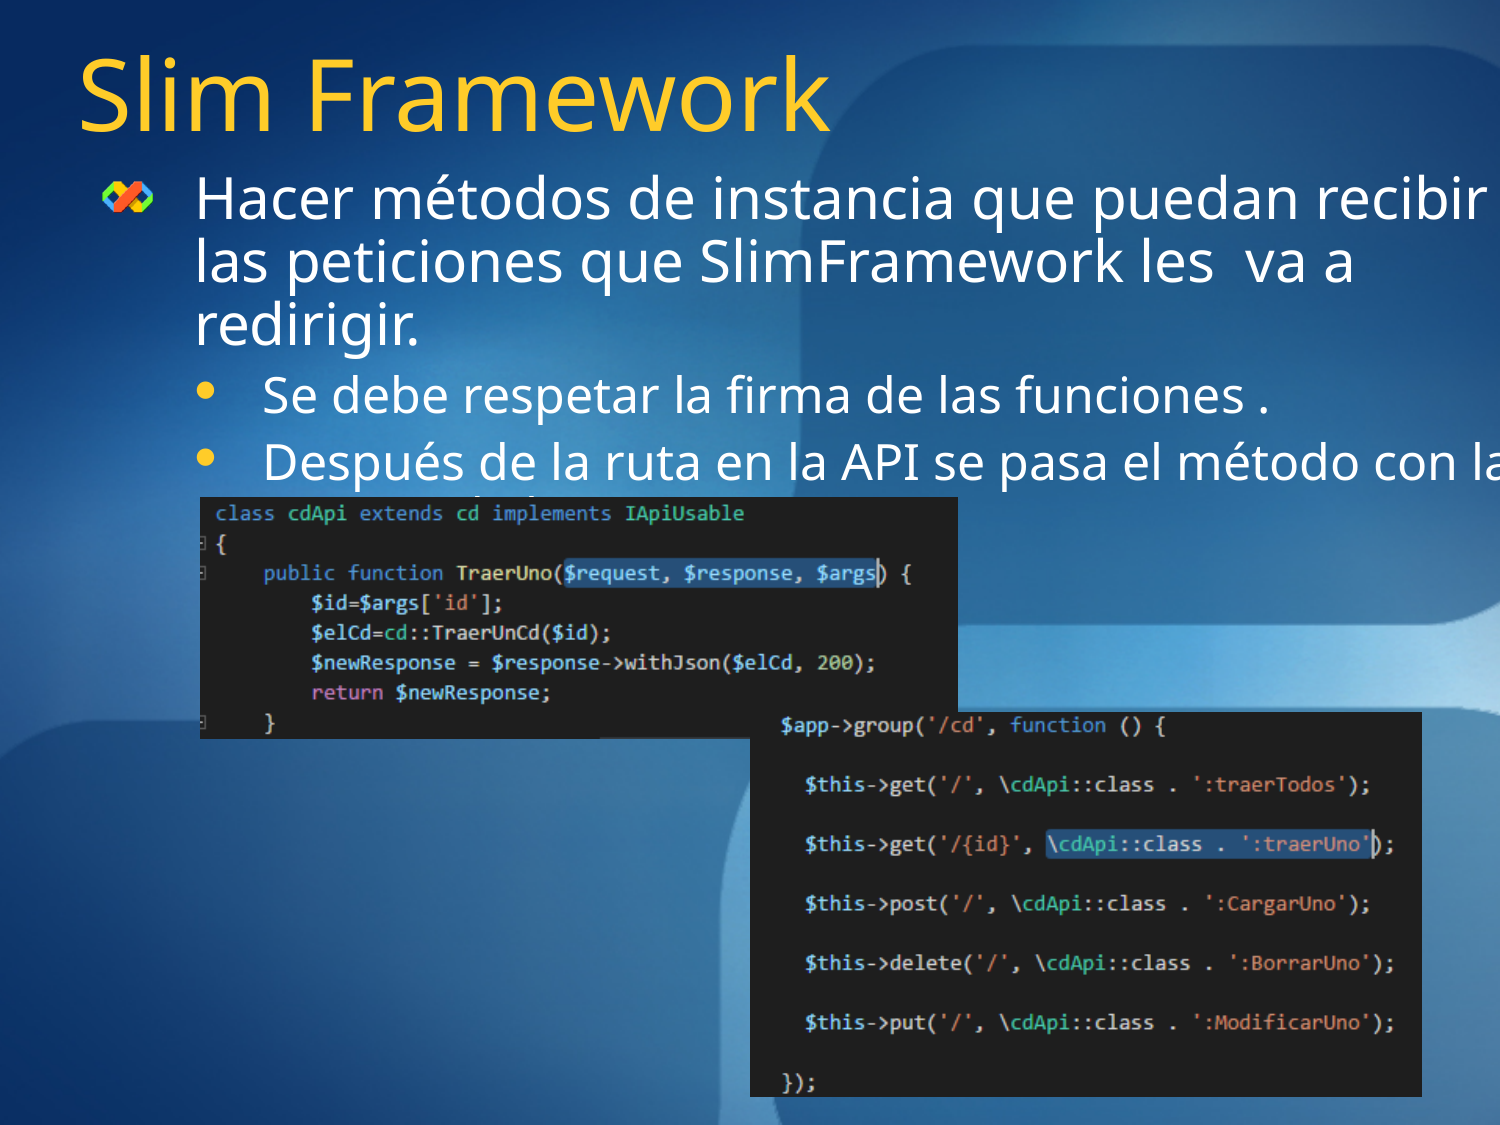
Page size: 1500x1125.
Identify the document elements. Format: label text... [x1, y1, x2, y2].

title Slim Framework [62, 37, 1440, 162]
text_box Hacer métodos de instancia que puedan recibir las peticiones que SlimFramework les va a redirigir. Se debe respetar la firma de las funciones . Después de la ruta en la API se pasa el método con la sintaxis de la imagen. [87, 161, 1500, 553]
picture [102, 181, 153, 213]
picture [0, 0, 1500, 1125]
